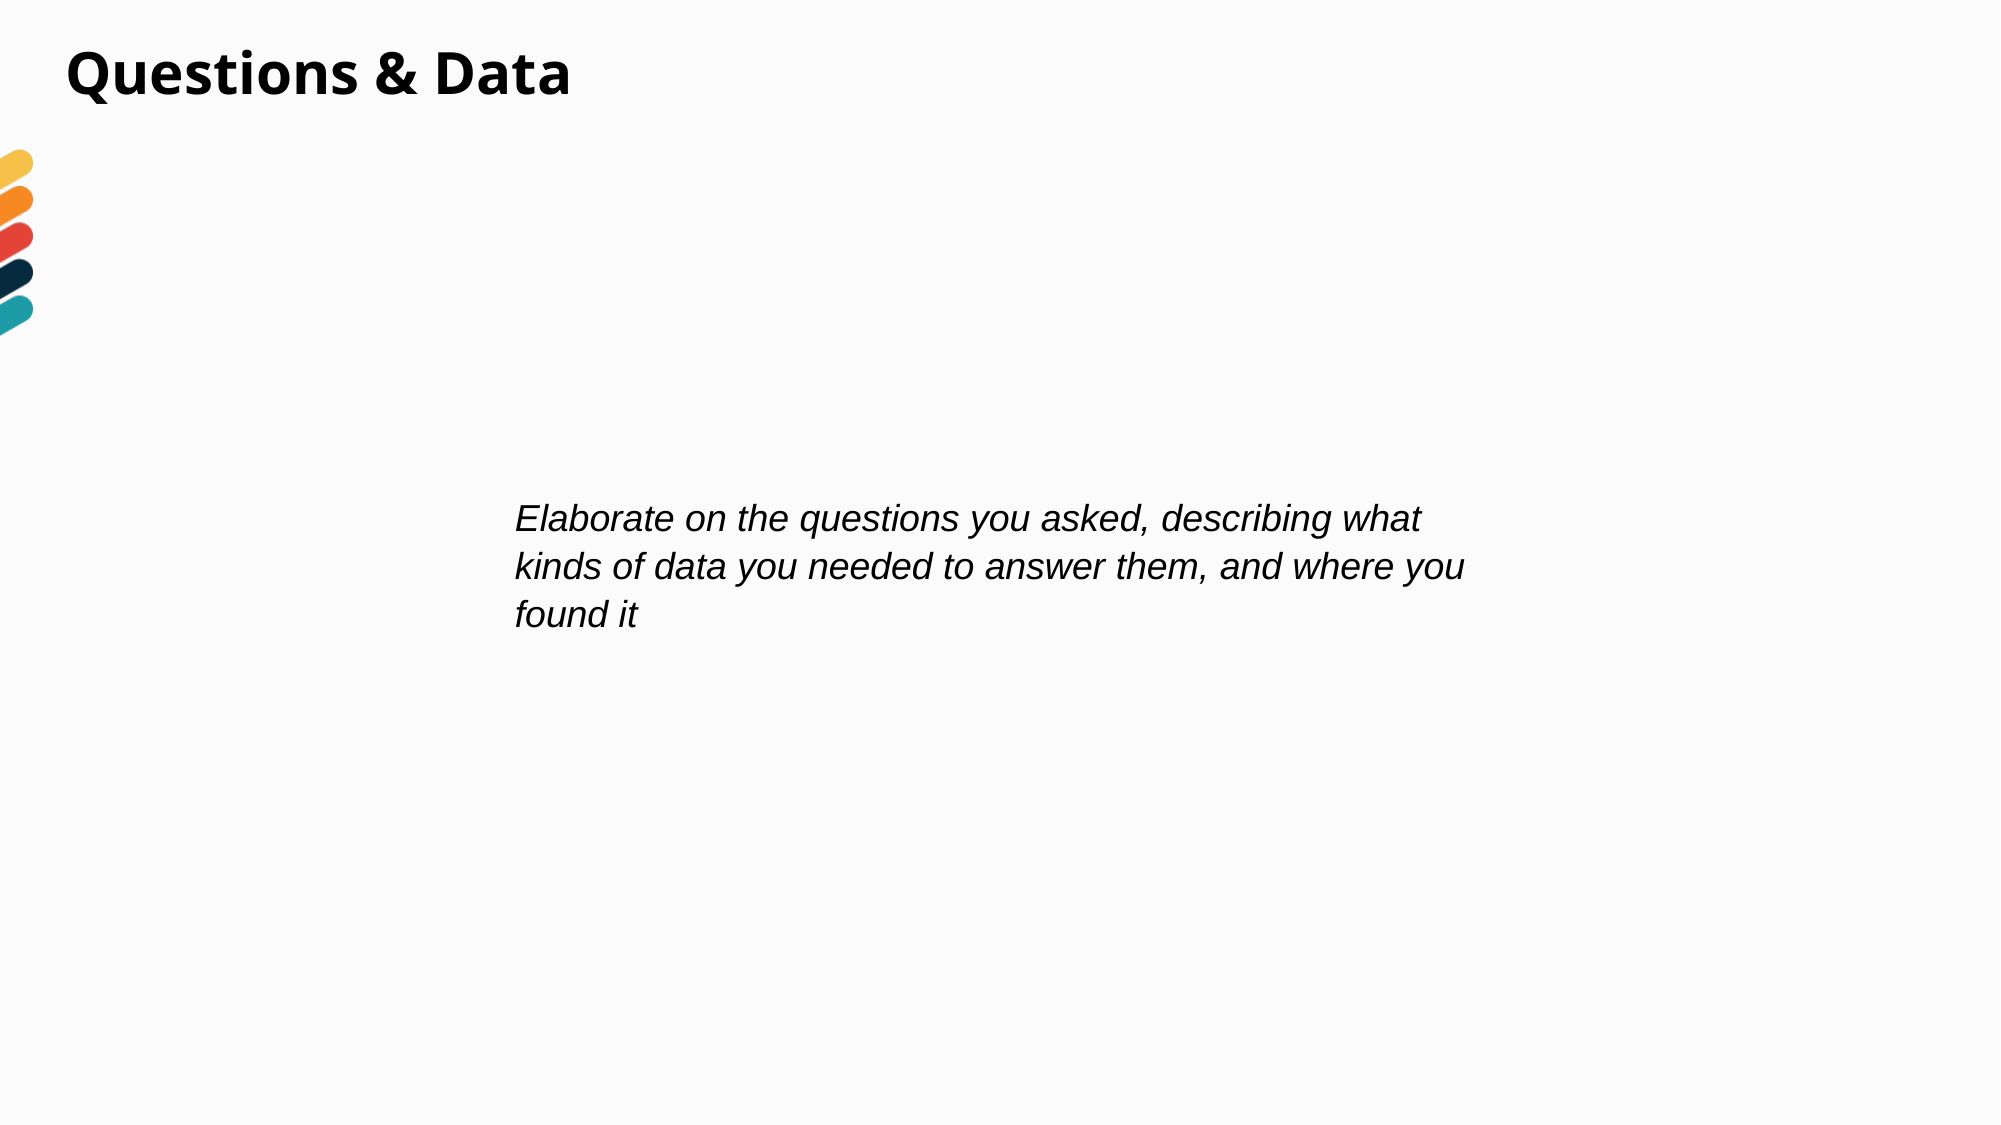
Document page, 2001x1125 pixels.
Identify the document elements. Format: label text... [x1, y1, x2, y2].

text_box Questions & Data [50, 29, 588, 114]
picture [0, 149, 34, 349]
text_box Elaborate on the questions you asked, describing what kinds of data you needed to answer them, and where you found it [500, 483, 1500, 643]
